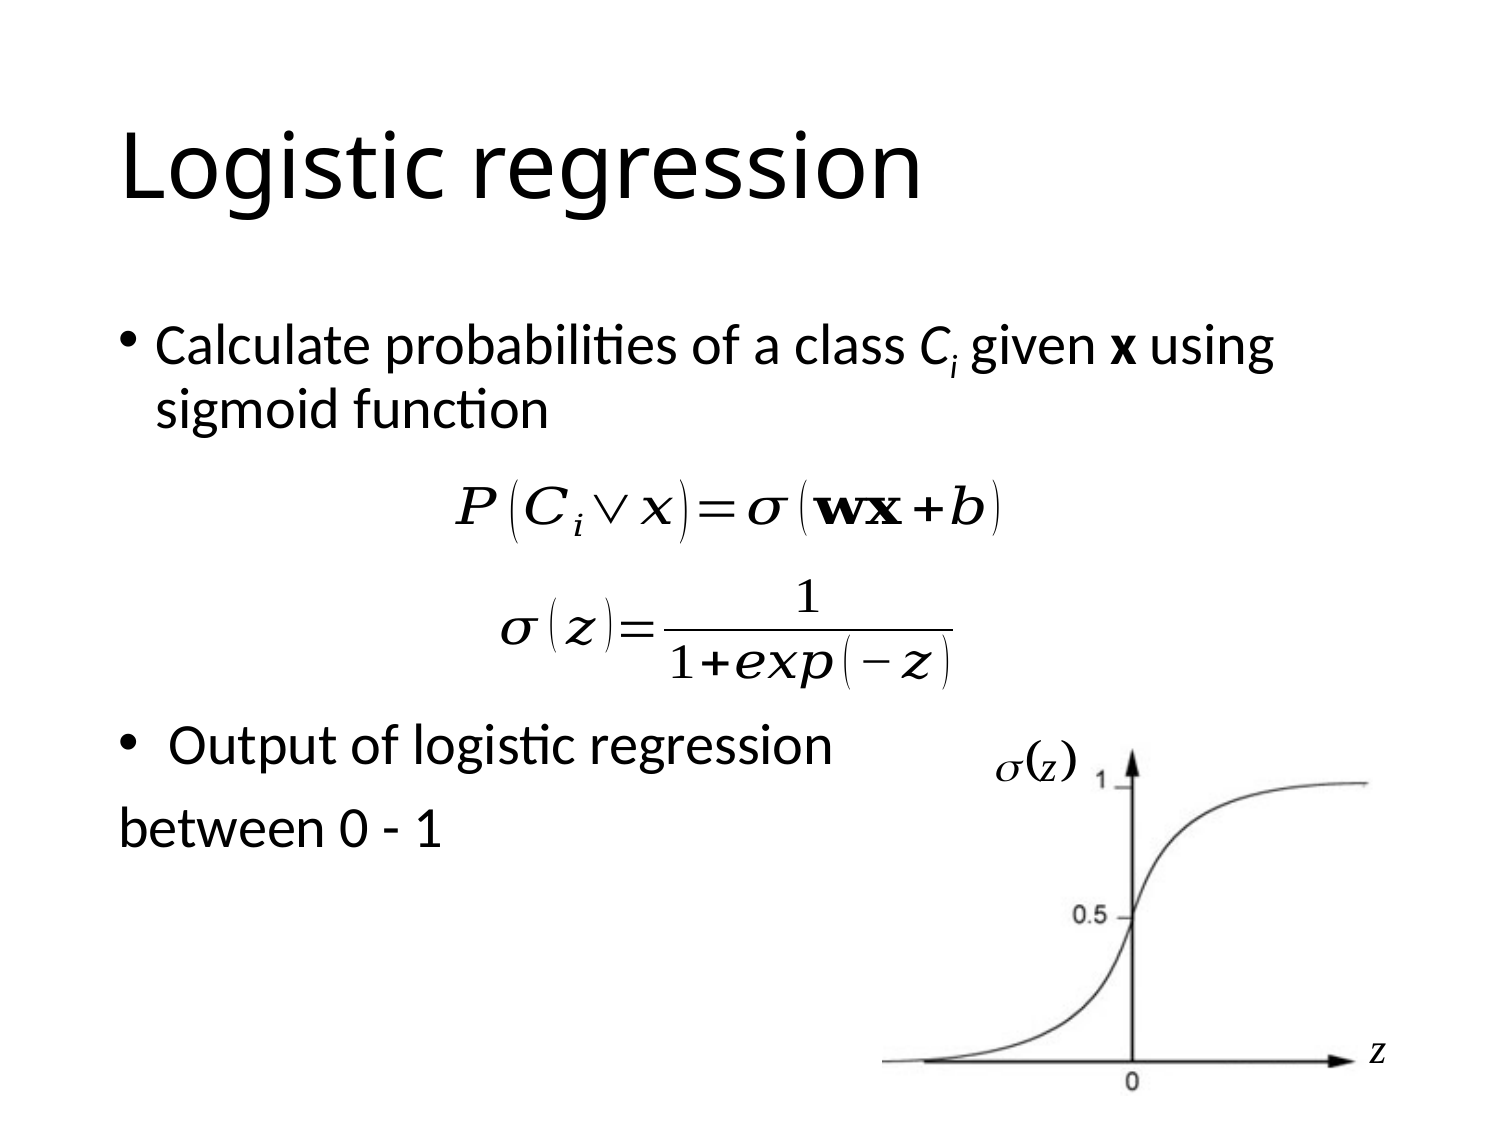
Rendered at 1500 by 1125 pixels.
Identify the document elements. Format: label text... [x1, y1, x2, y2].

title Logistic regression [103, 59, 1397, 278]
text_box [882, 738, 1397, 1096]
list Calculate probabilities of a class Ci given x using sigmoid function Output of logistic regression between 0 - 1 [103, 299, 1397, 1014]
